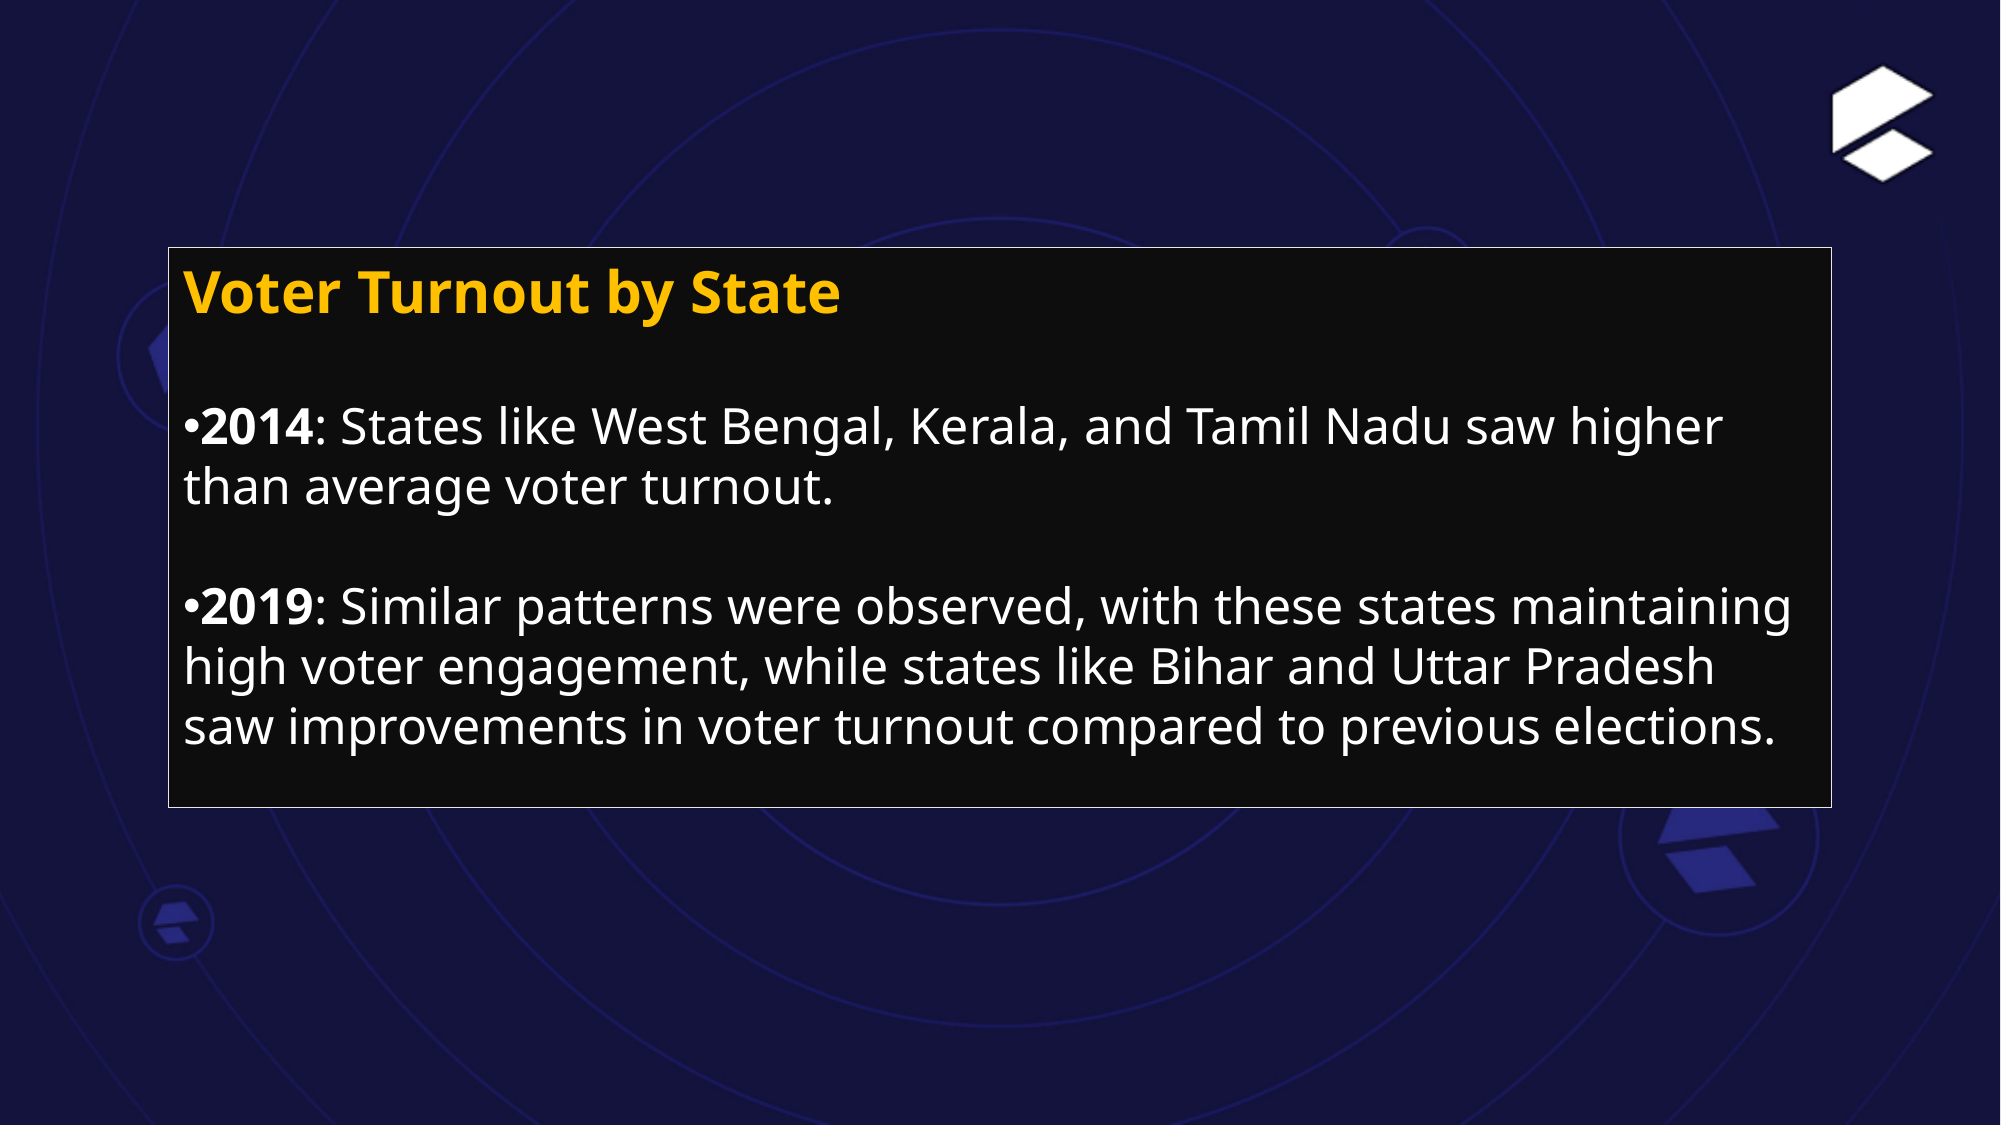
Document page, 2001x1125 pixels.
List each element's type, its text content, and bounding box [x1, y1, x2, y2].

text_box Voter Turnout by State 2014: States like West Bengal, Kerala, and Tamil Nadu saw higher than average voter turnout. 2019: Similar patterns were observed, with these states maintaining high voter engagement, while states like Bihar and Uttar Pradesh saw improvements in voter turnout compared to previous elections. [168, 247, 1832, 808]
picture [0, 0, 2001, 1125]
